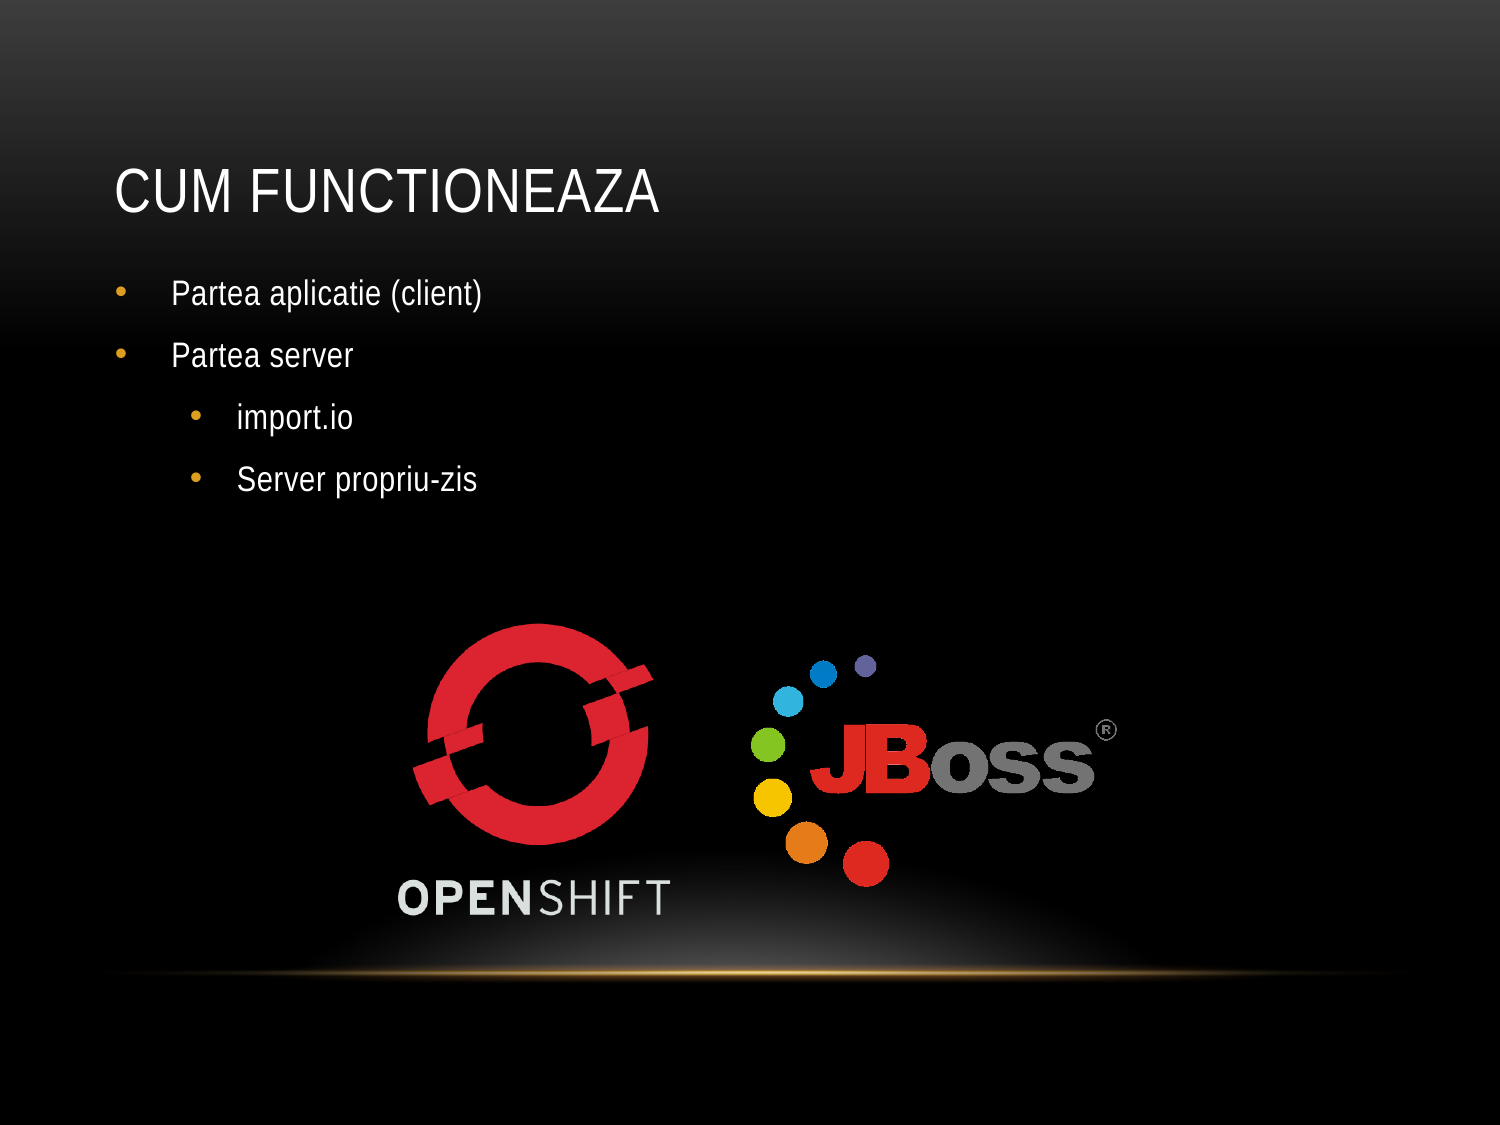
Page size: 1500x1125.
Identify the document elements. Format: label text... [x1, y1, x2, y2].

picture [0, 0, 1500, 1125]
list Partea aplicatie (client) Partea server import.io Server propriu-zis [99, 262, 1400, 938]
title Cum functioneaza [99, 45, 1400, 233]
